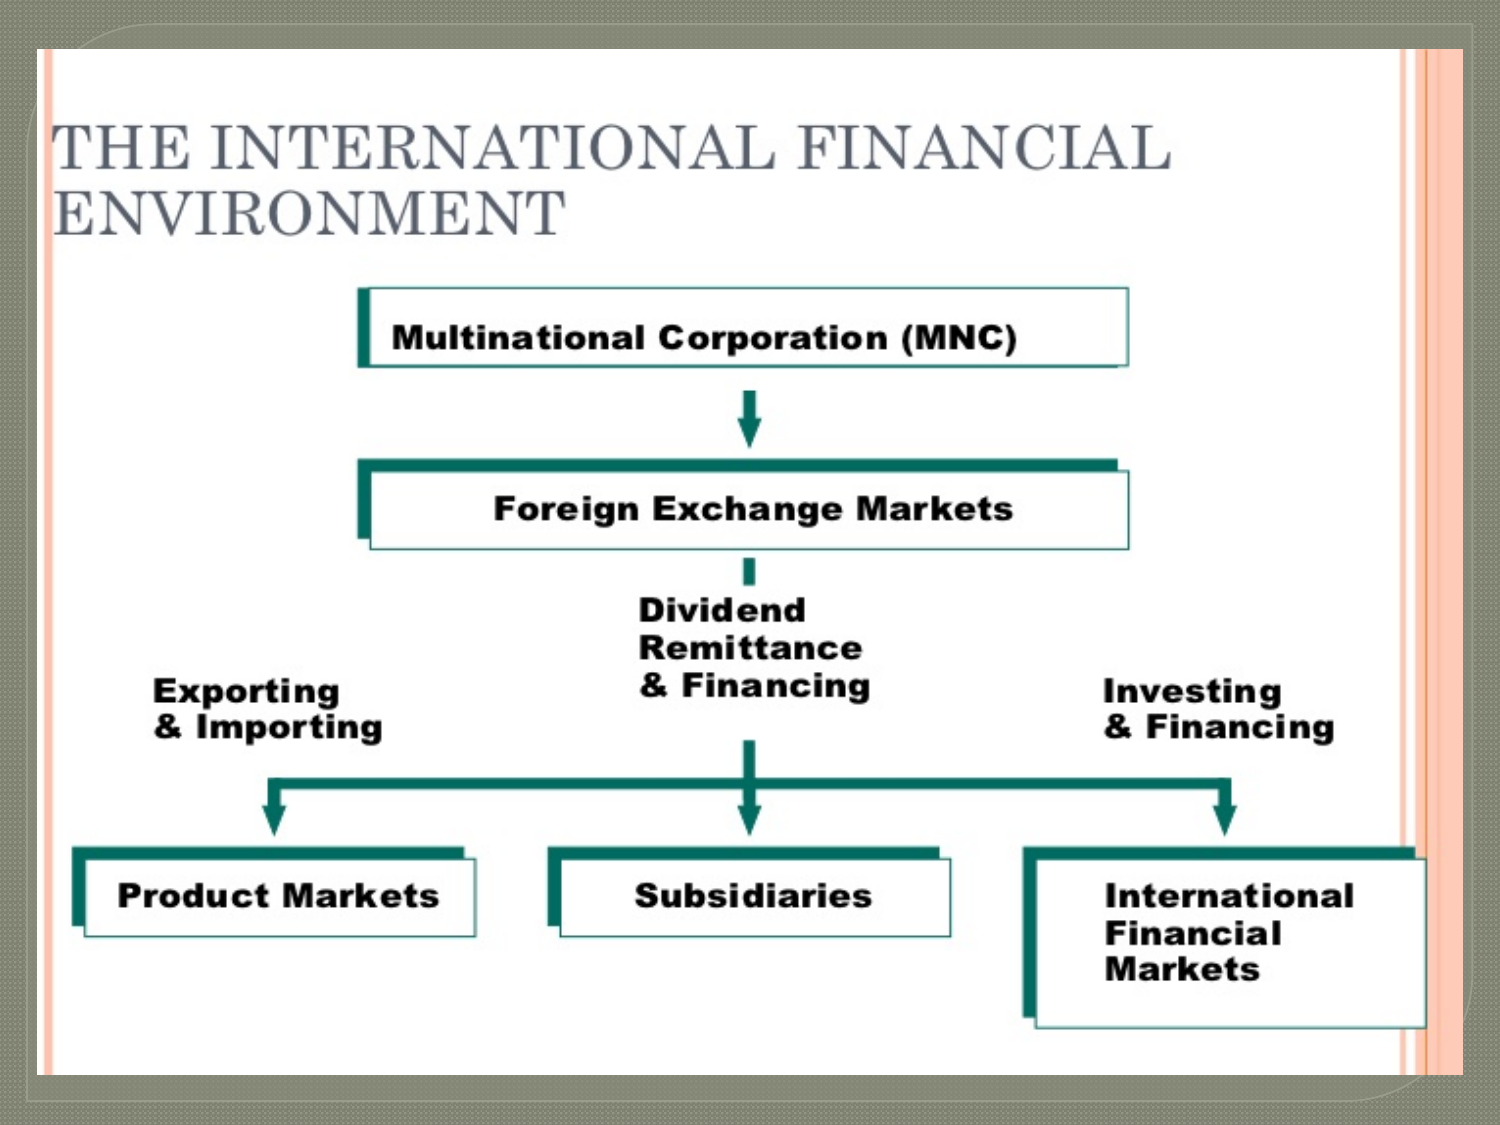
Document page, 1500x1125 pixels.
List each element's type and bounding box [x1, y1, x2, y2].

list [37, 49, 1463, 1076]
